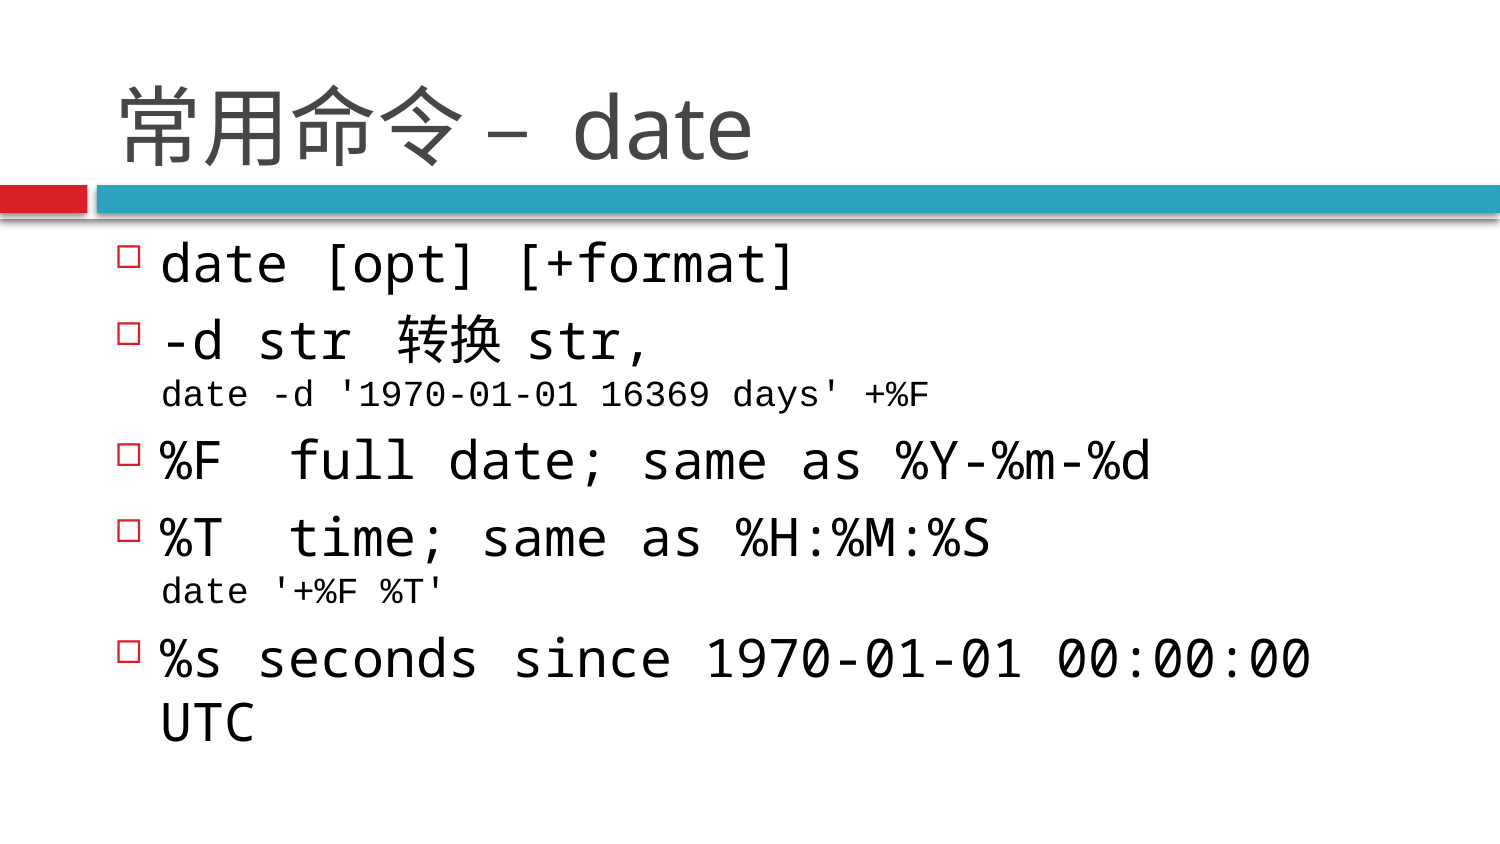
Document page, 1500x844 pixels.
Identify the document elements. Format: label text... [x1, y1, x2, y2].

title 常用命令 – date [99, 19, 1438, 185]
list date [opt] [+format] -d str 转换 str, date -d '1970-01-01 16369 days' +%F %F full date; same as %Y-%m-%d %T time; same as %H:%M:%S date '+%F %T' %s seconds since 1970-01-01 00:00:00 UTC [99, 221, 1438, 760]
